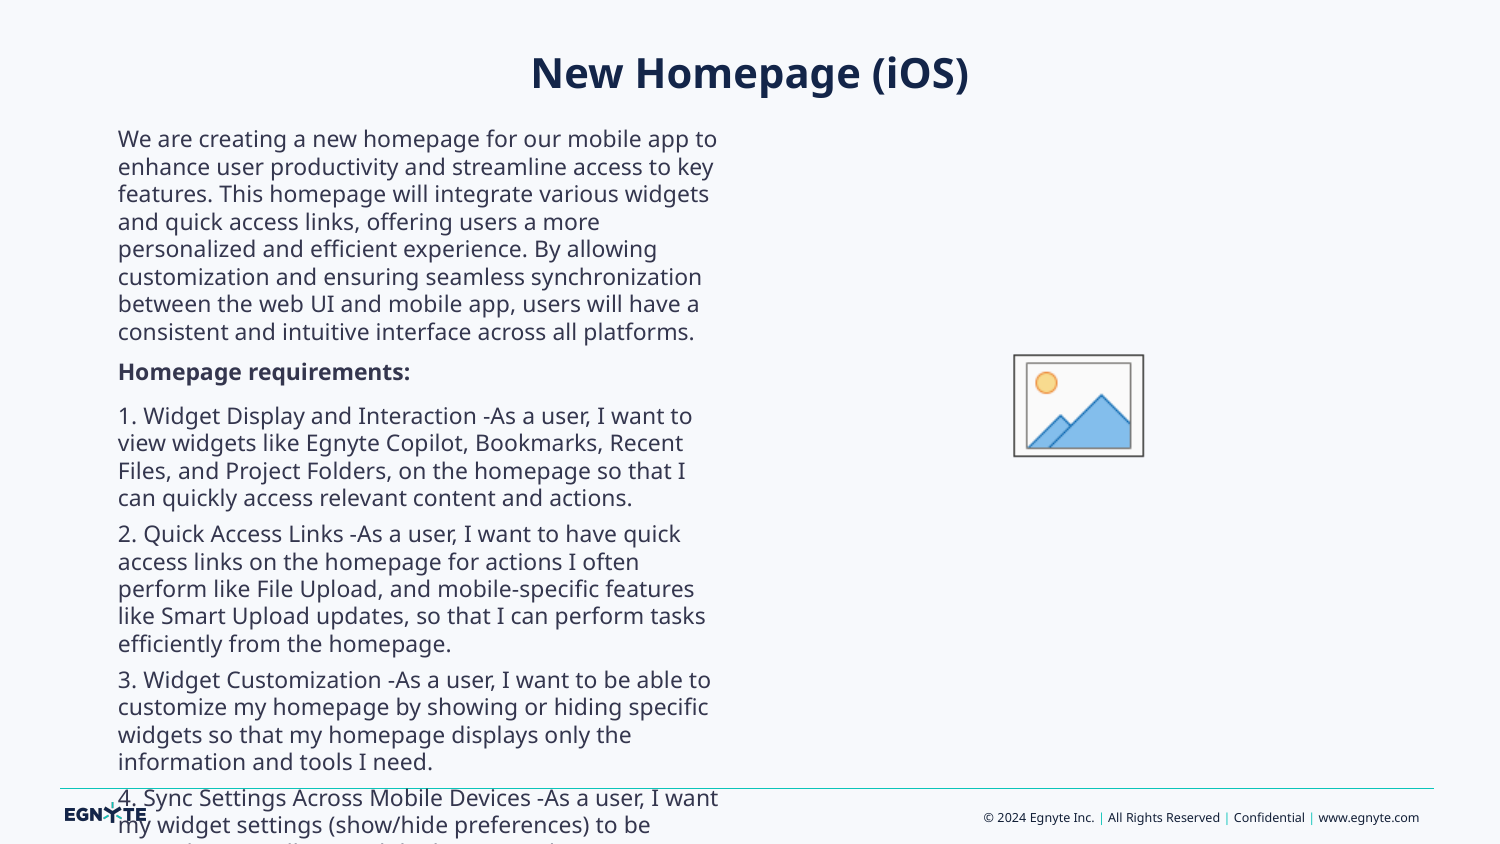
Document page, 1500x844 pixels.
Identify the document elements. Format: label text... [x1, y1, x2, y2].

picture [761, 119, 1397, 693]
list We are creating a new homepage for our mobile app to enhance user productivity and streamline access to key features. This homepage will integrate various widgets and quick access links, offering users a more personalized and efficient experience. By allowing customization and ensuring seamless synchronization between the web UI and mobile app, users will have a consistent and intuitive interface across all platforms. Homepage requirements: 1. Widget Display and Interaction -As a user, I want to view widgets like Egnyte Copilot, Bookmarks, Recent Files, and Project Folders, on the homepage so that I can quickly access relevant content and actions. 2. Quick Access Links -As a user, I want to have quick access links on the homepage for actions I often perform like File Upload, and mobile-specific features like Smart Upload updates, so that I can perform tasks efficiently from the homepage. 3. Widget Customization -As a user, I want to be able to customize my homepage by showing or hiding specific widgets so that my homepage displays only the information and tools I need. 4. Sync Settings Across Mobile Devices -As a user, I want my widget settings (show/hide preferences) to be synced across all my mobile devices so that my homepage layout remains consistent regardless of the device I use. [103, 117, 741, 693]
list [742, 790, 997, 835]
list [486, 790, 741, 835]
picture [65, 802, 145, 823]
title New Homepage (iOS) [103, 44, 1397, 106]
list [145, 790, 486, 835]
